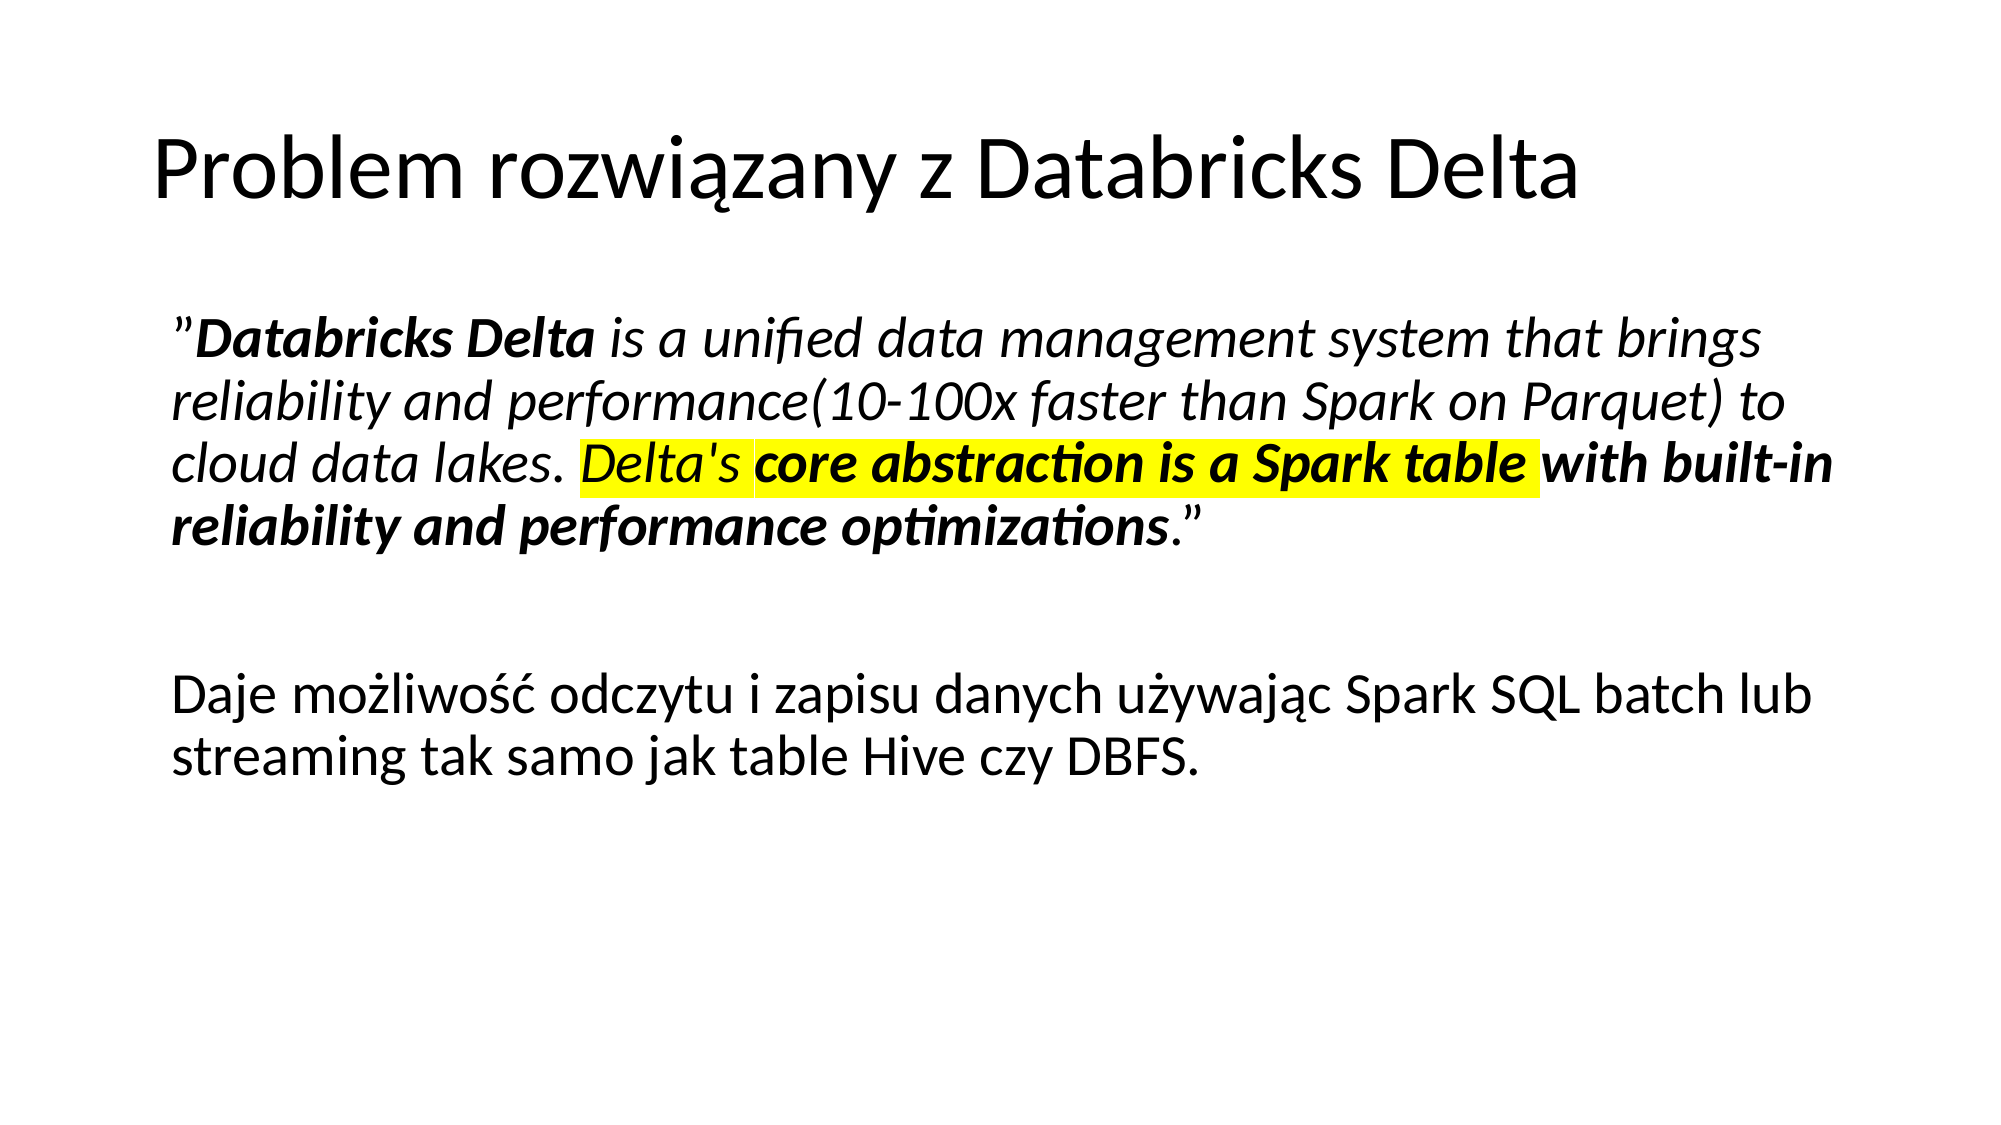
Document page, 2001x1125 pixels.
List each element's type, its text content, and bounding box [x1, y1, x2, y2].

list ”Databricks Delta is a unified data management system that brings reliability and performance(10-100x faster than Spark on Parquet) to cloud data lakes. Delta's core abstraction is a Spark table with built-in reliability and performance optimizations.” Daje możliwość odczytu i zapisu danych używając Spark SQL batch lub streaming tak samo jak table Hive czy DBFS. [137, 299, 1863, 1014]
title Problem rozwiązany z Databricks Delta [137, 59, 1863, 278]
